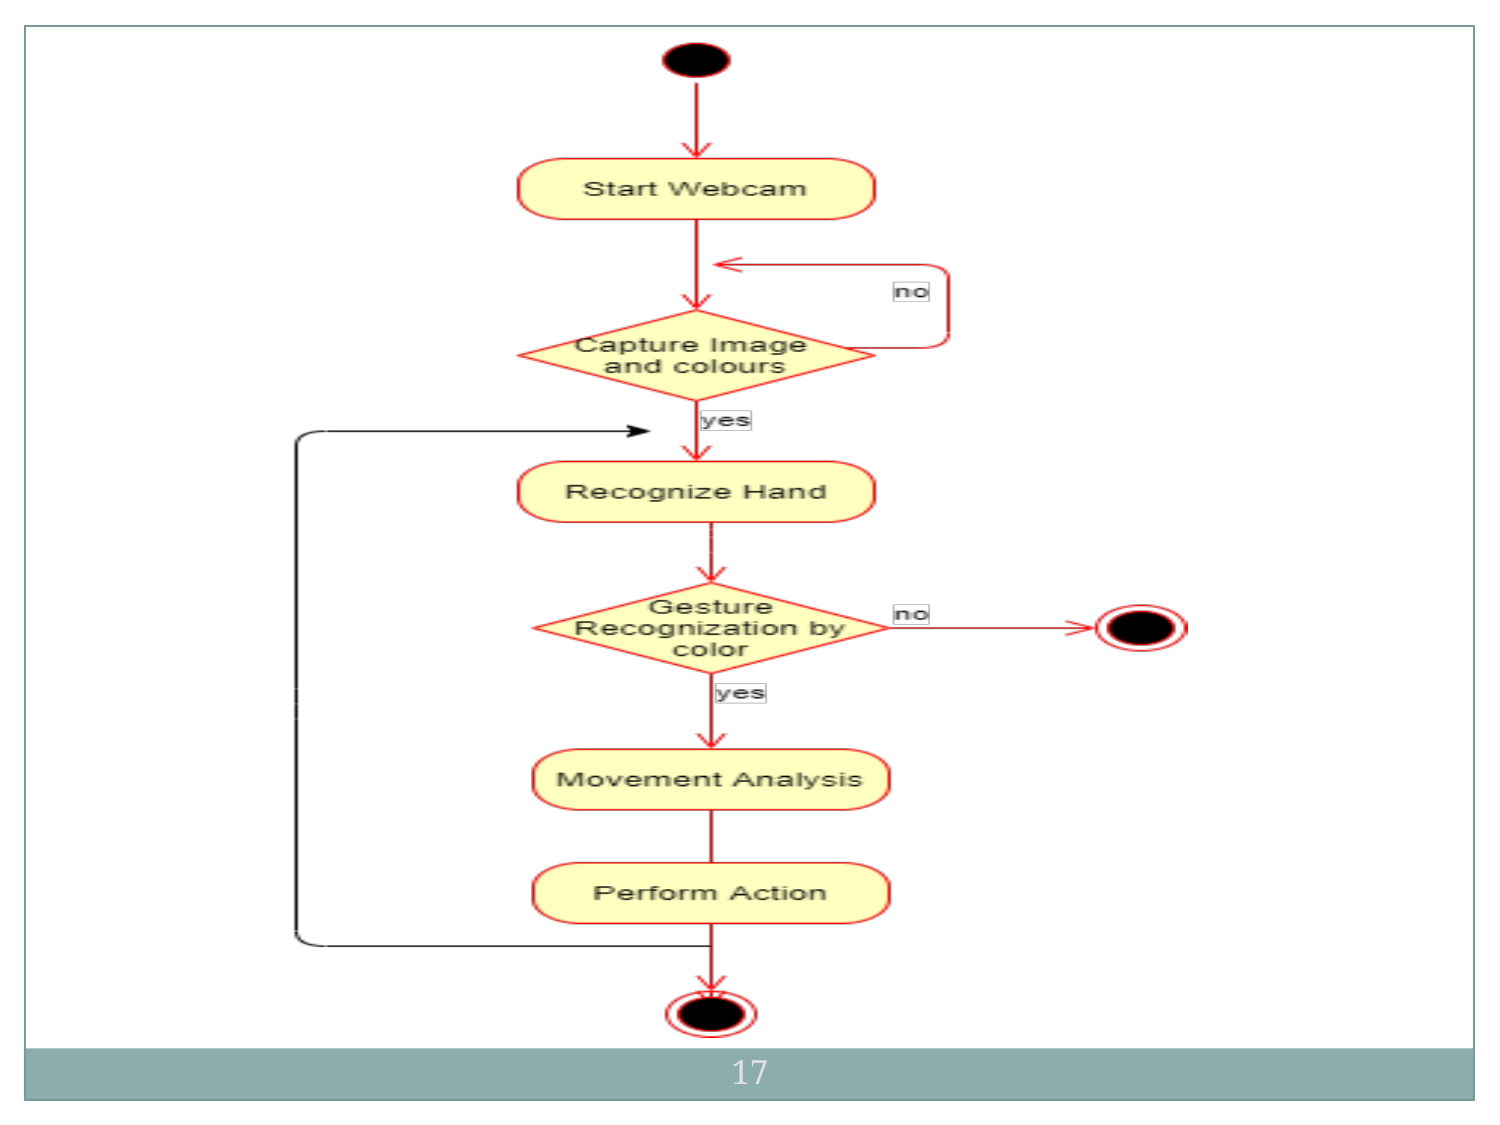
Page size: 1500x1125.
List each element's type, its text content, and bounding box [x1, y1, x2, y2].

slide_number 17 [699, 1049, 800, 1110]
picture [274, 37, 1188, 1038]
